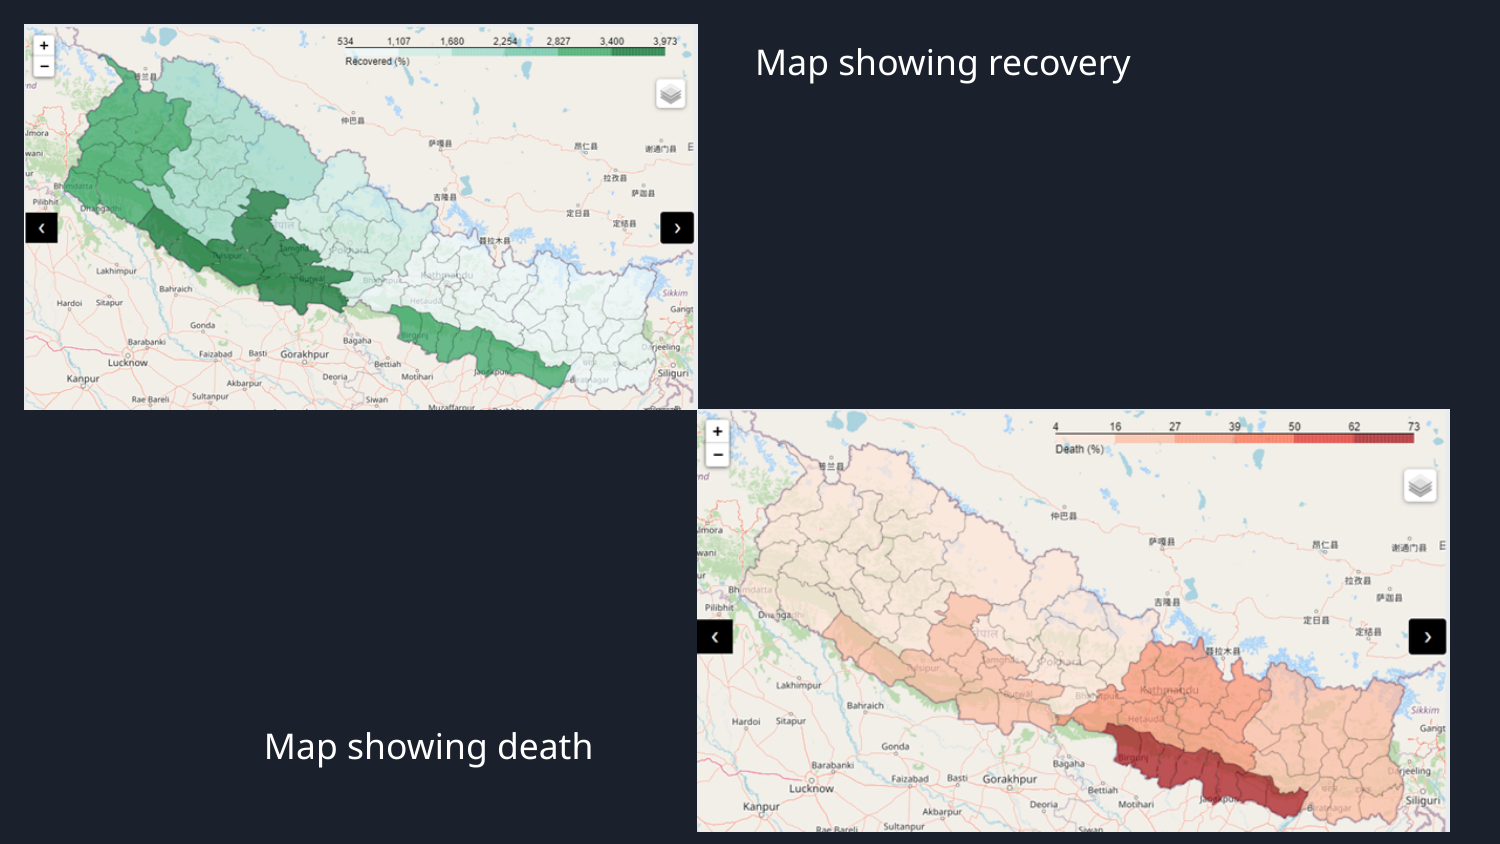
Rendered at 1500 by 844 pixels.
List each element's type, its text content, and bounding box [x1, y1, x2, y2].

text_box Map showing death [91, 708, 688, 822]
text_box Map showing recovery [740, 24, 1367, 109]
picture [24, 24, 1451, 832]
